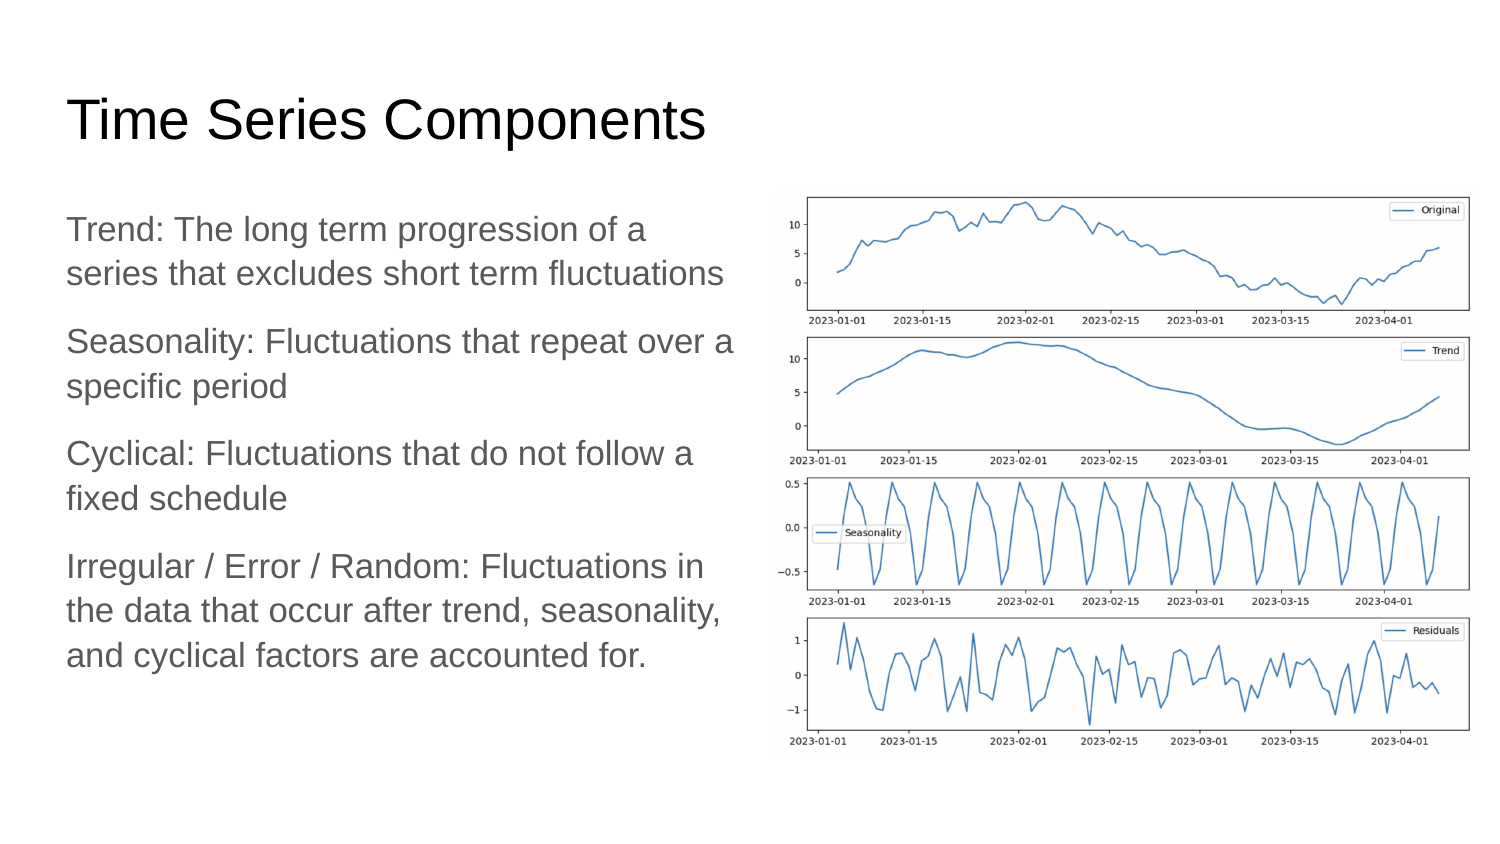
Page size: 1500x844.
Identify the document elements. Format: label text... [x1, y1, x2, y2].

list Trend: The long term progression of a series that excludes short term fluctuations Seasonality: Fluctuations that repeat over a specific period Cyclical: Fluctuations that do not follow a fixed schedule Irregular / Error / Random: Fluctuations in the data that occur after trend, seasonality, and cyclical factors are accounted for. [51, 189, 750, 750]
picture [774, 191, 1476, 756]
title Time Series Components [51, 72, 1449, 167]
